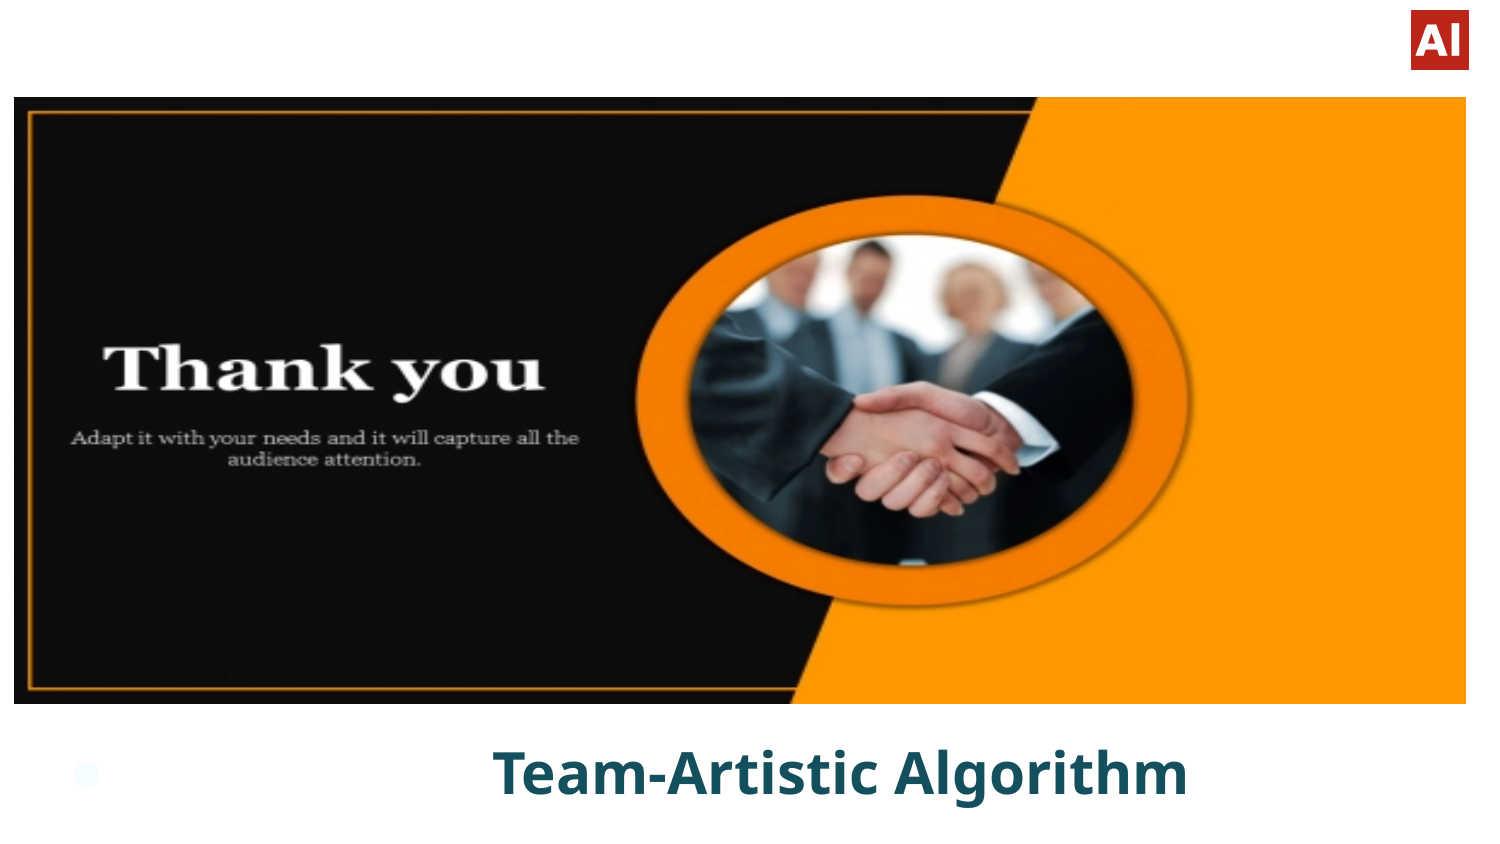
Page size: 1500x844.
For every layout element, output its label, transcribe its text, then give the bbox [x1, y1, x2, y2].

picture [1411, 10, 1469, 70]
list Team-Artistic Algorithm [51, 725, 1436, 813]
picture [14, 96, 1466, 705]
